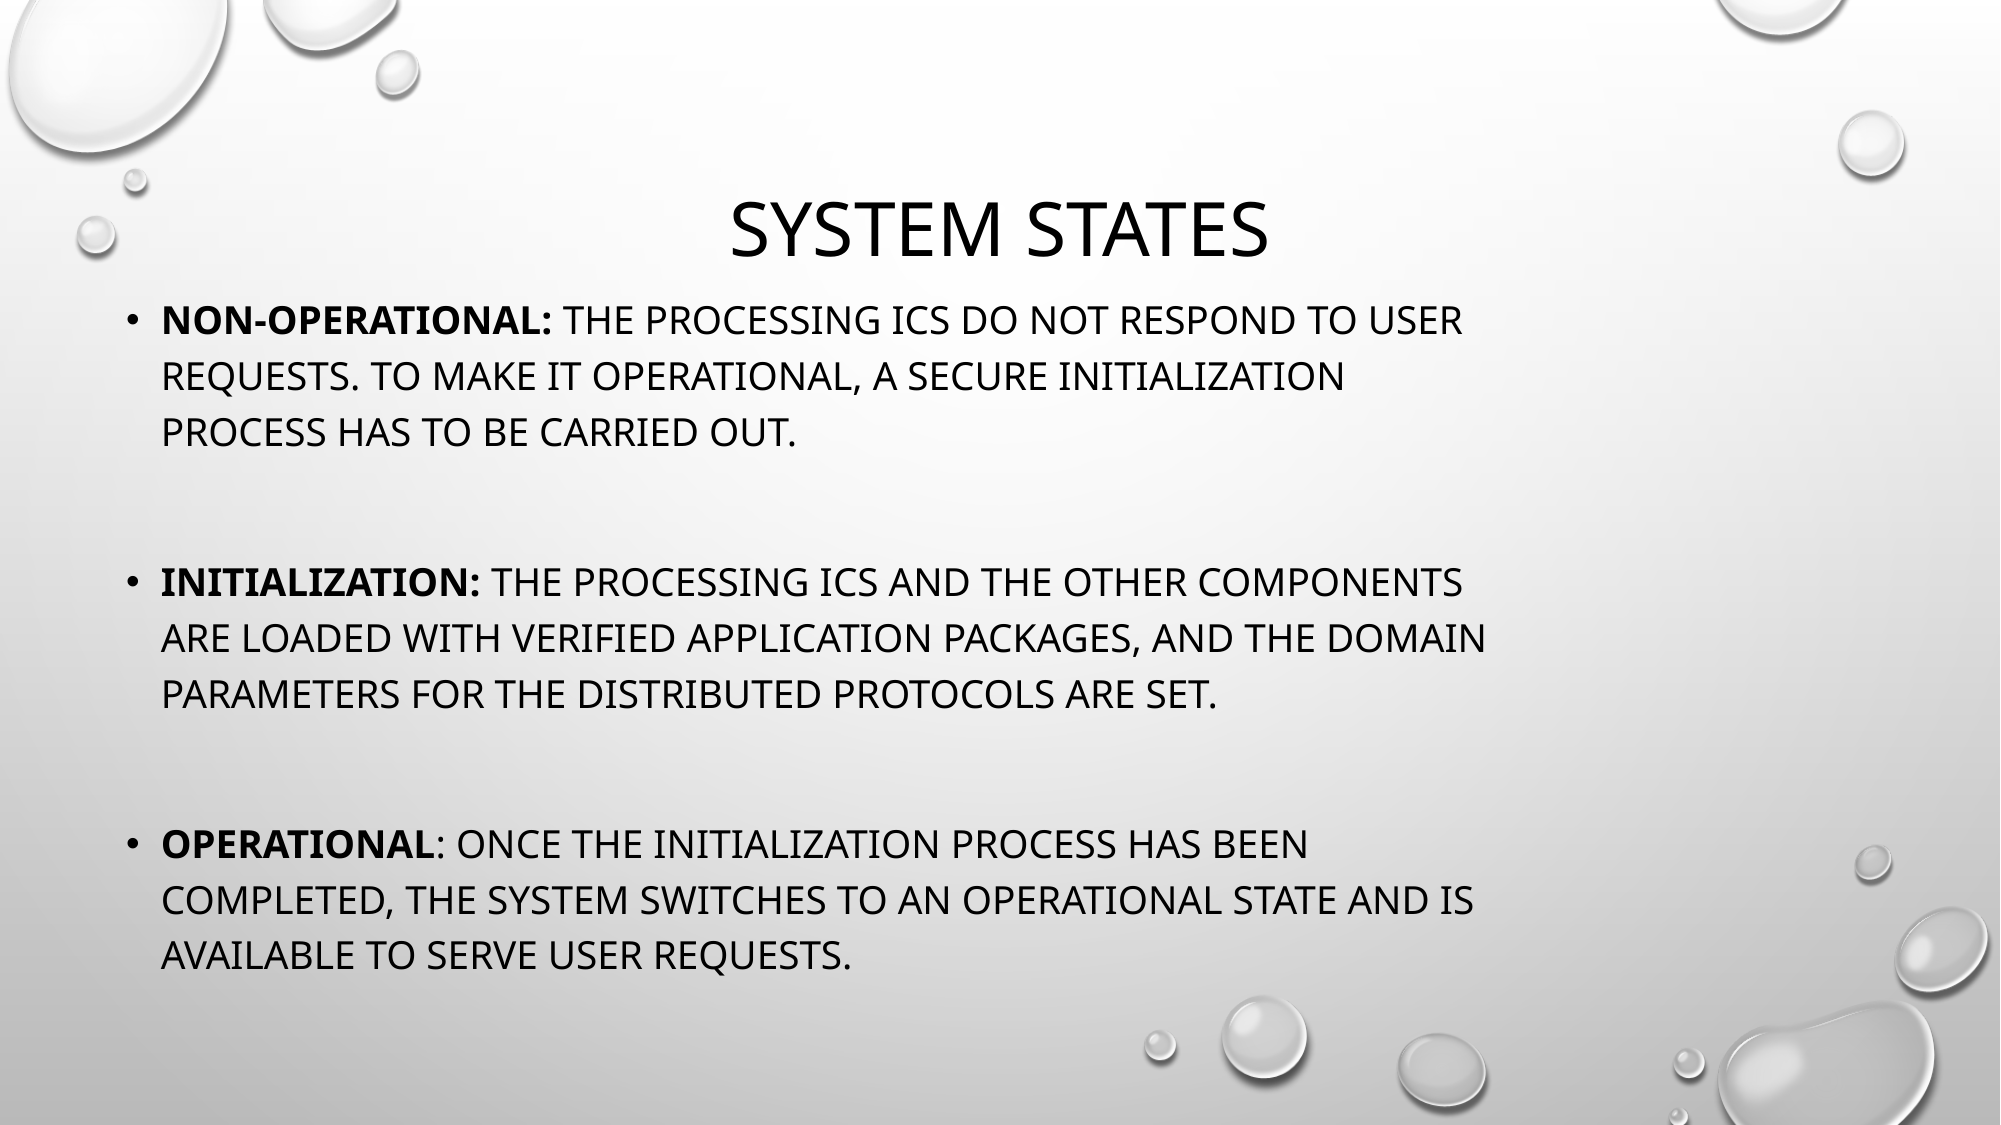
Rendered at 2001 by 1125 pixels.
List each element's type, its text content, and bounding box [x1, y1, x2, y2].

title SYSTEM STATES [149, 101, 1851, 364]
picture [0, 0, 2000, 1125]
list NON-OPERATIONAL: The processing ICs do not respond to user requests. To make it operational, a secure initialization process has to be carried out. INITIALIZATION: The processing ICs and the other components are loaded with verified application packages, and the domain parameters for the distributed protocols are set. OPERATIONAL: Once the initialization process has been completed, the system switches to an operational state and is available to serve user requests. [111, 278, 1522, 992]
